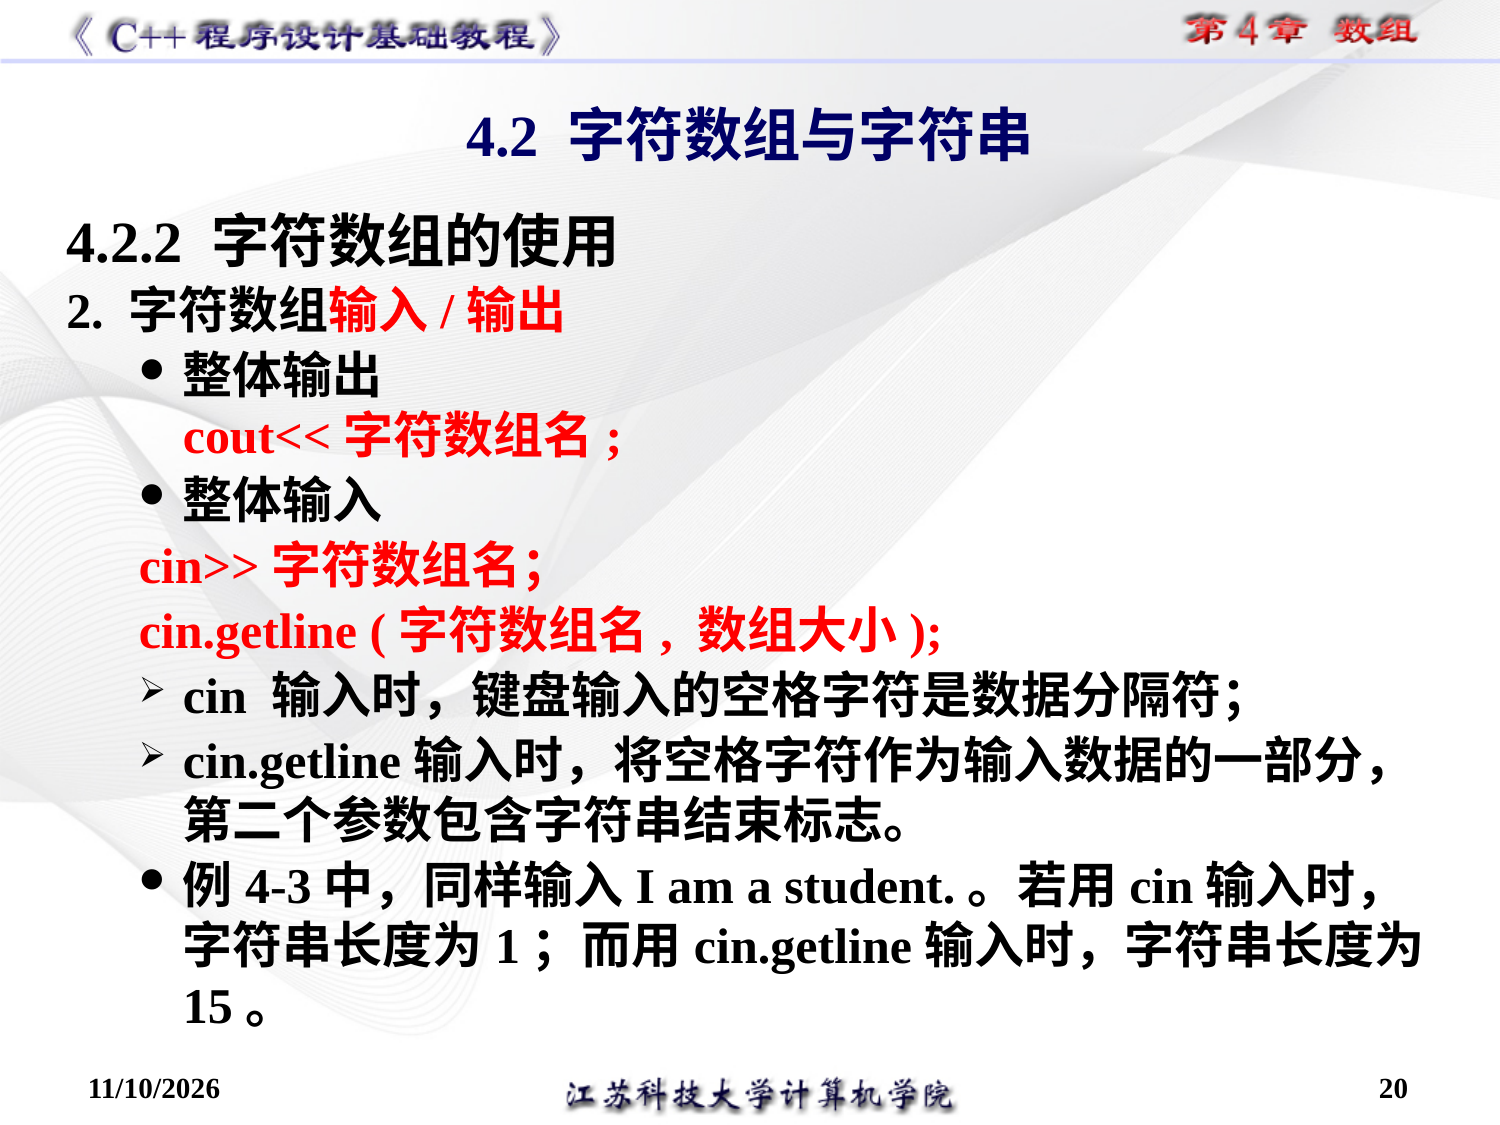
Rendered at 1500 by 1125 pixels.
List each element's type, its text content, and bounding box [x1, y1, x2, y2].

list 4.2.2 字符数组的使用 2. 字符数组输入/输出 整体输出 cout<<字符数组名; 整体输入 cin>>字符数组名； cin.getline (字符数组名, 数组大小); cin 输入时，键盘输入的空格字符是数据分隔符； cin.getline输入时，将空格字符作为输入数据的一部分，第二个参数包含字符串结束标志。 例4-3中，同样输入I am a student.。若用cin输入时，字符串长度为1；而用cin.getline输入时，字符串长度为15。 [51, 196, 1448, 1036]
picture [0, 0, 1500, 1125]
title 4.2 字符数组与字符串 [74, 80, 1426, 185]
